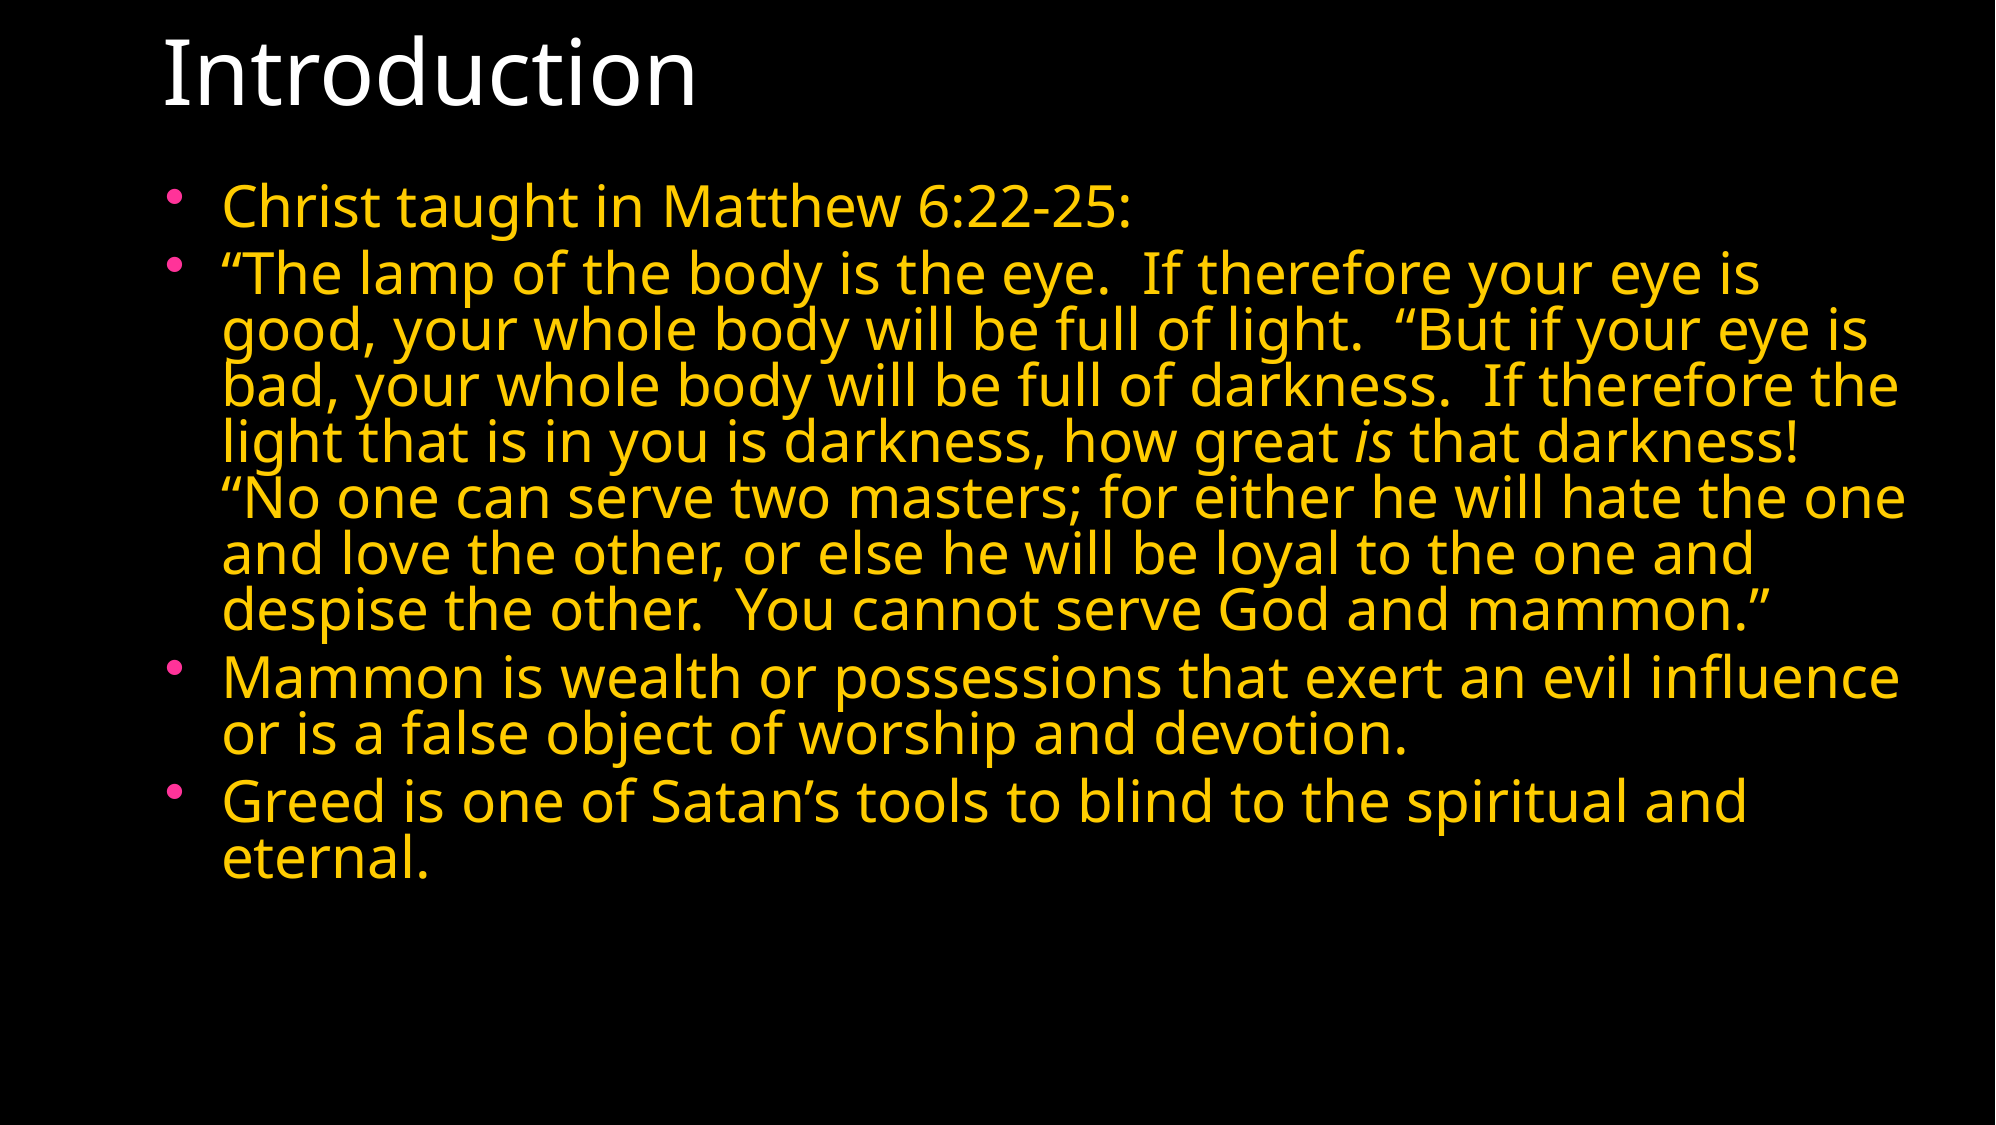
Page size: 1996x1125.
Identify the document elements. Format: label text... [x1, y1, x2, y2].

list Christ taught in Matthew 6:22-25: “The lamp of the body is the eye. If therefore your eye is good, your whole body will be full of light. “But if your eye is bad, your whole body will be full of darkness. If therefore the light that is in you is darkness, how great is that darkness! “No one can serve two masters; for either he will hate the one and love the other, or else he will be loyal to the one and despise the other. You cannot serve God and mammon.” Mammon is wealth or possessions that exert an evil influence or is a false object of worship and devotion. Greed is one of Satan’s tools to blind to the spiritual and eternal. [149, 174, 1946, 1125]
title Introduction [147, 0, 1844, 138]
